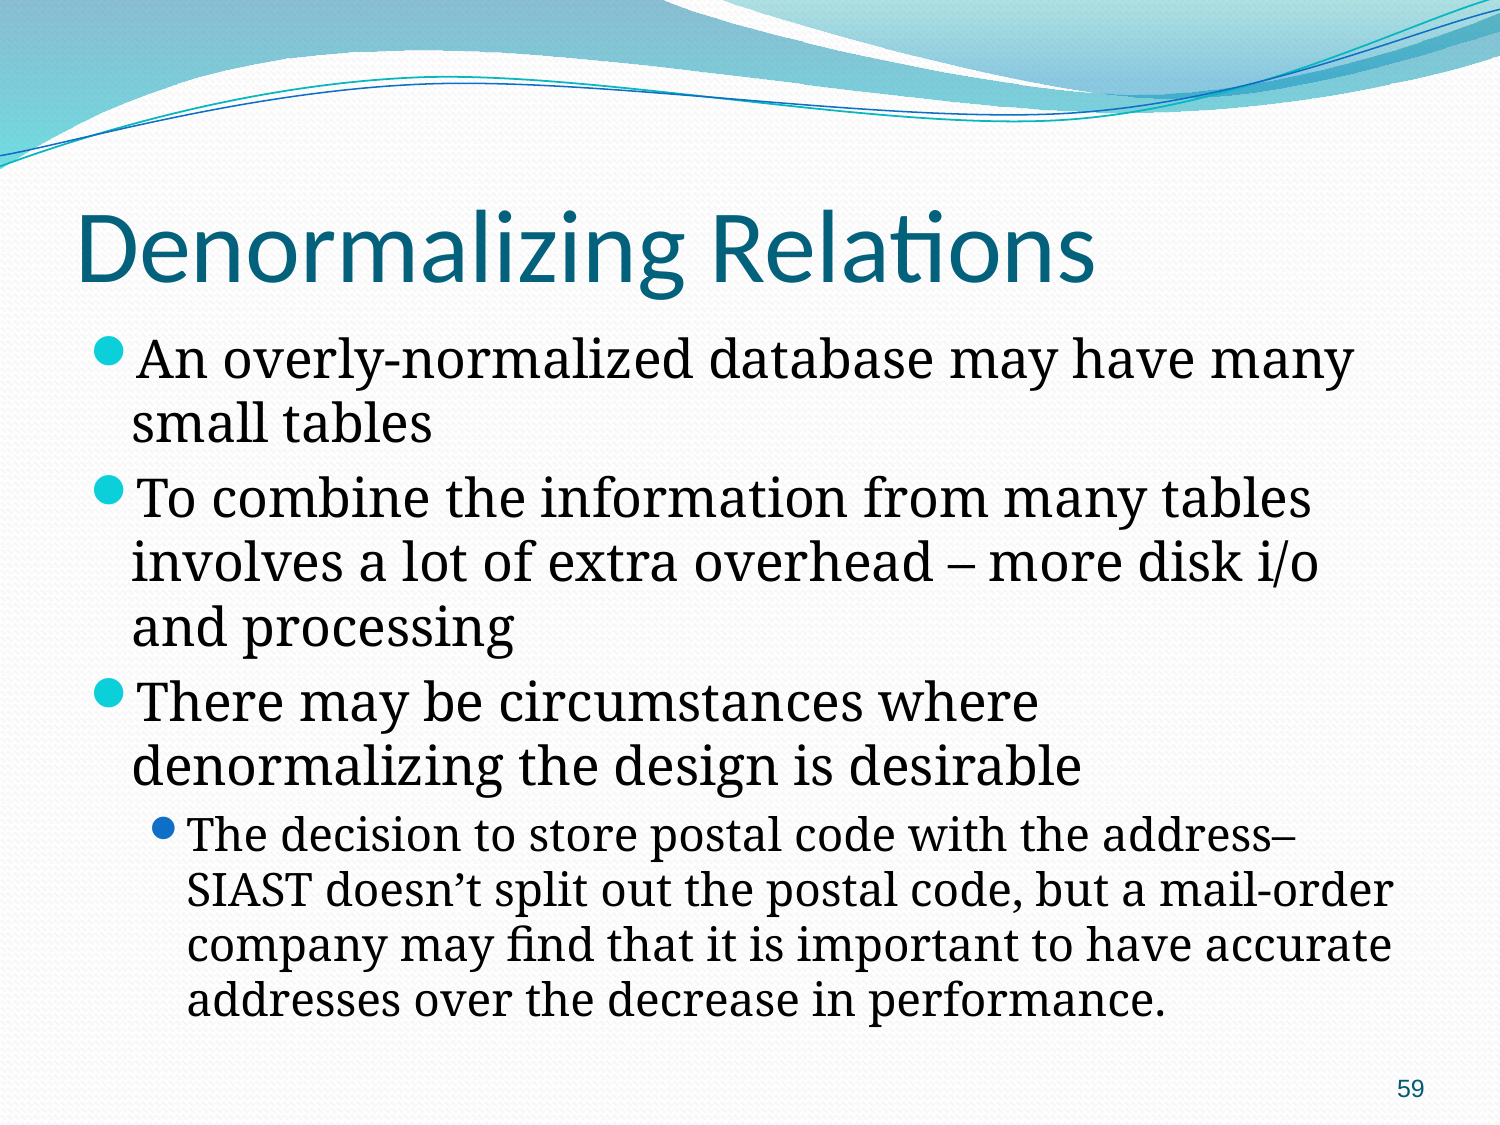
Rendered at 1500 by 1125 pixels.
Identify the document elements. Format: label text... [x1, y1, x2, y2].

slide_number 59 [1299, 1042, 1425, 1103]
title Denormalizing Relations [75, 115, 1425, 303]
list An overly-normalized database may have many small tables To combine the information from many tables involves a lot of extra overhead – more disk i/o and processing There may be circumstances where denormalizing the design is desirable The decision to store postal code with the address– SIAST doesn’t split out the postal code, but a mail-order company may find that it is important to have accurate addresses over the decrease in performance. [75, 317, 1425, 1038]
